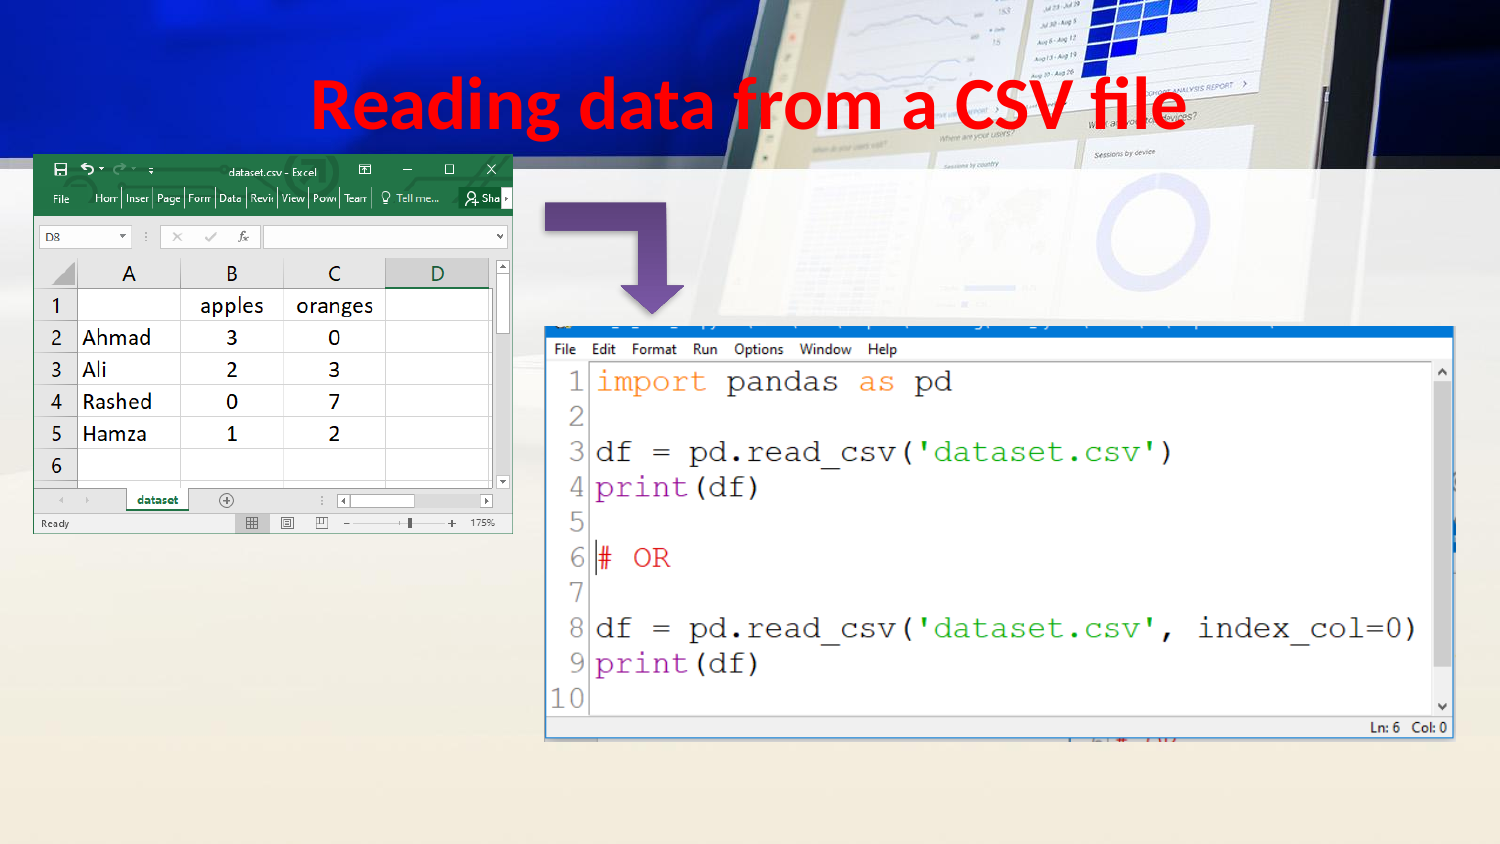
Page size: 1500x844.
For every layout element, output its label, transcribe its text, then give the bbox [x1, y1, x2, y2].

title Reading data from a CSV file [103, 44, 1397, 155]
picture [0, 0, 1500, 844]
text_box [544, 202, 684, 314]
